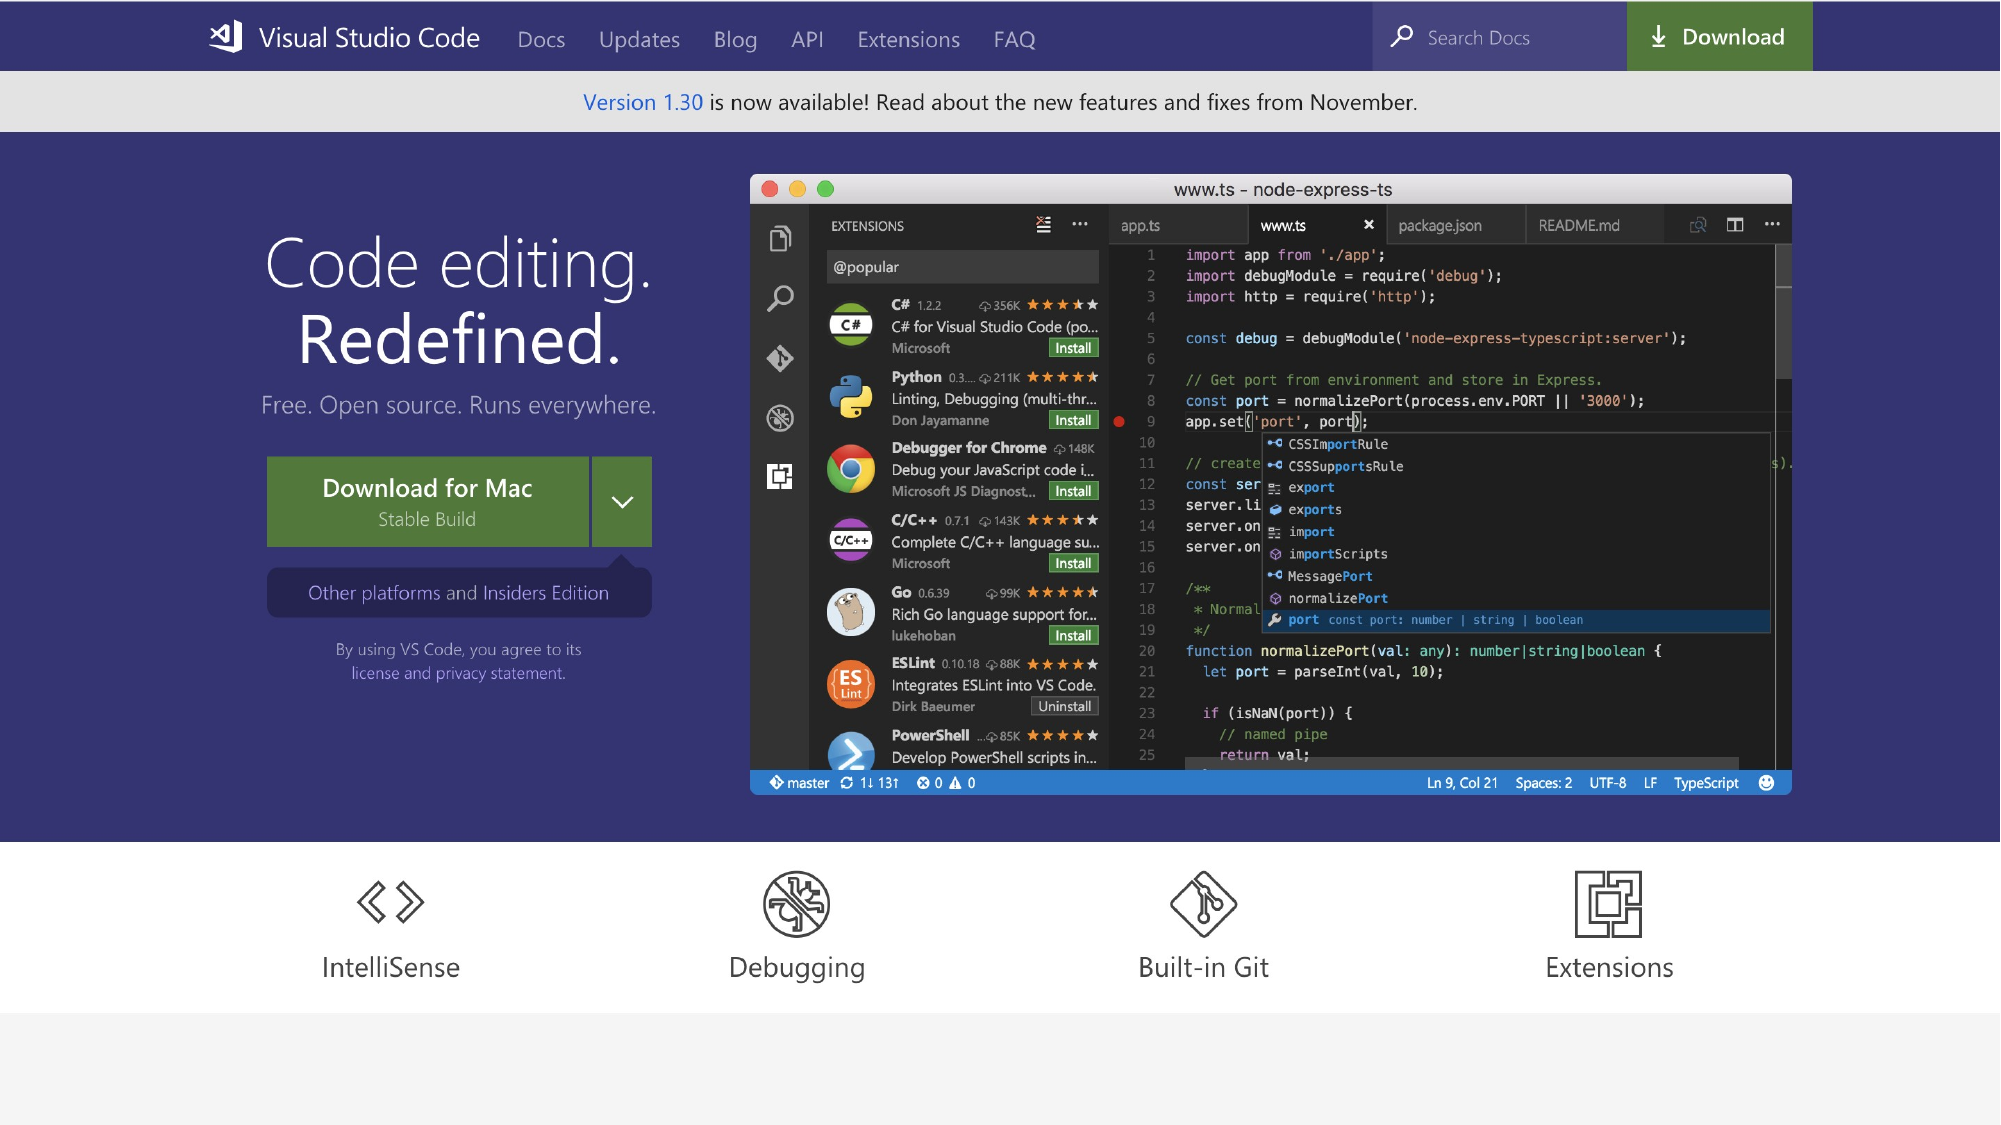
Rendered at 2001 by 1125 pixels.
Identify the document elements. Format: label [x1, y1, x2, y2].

text_box [0, 0, 2000, 1125]
